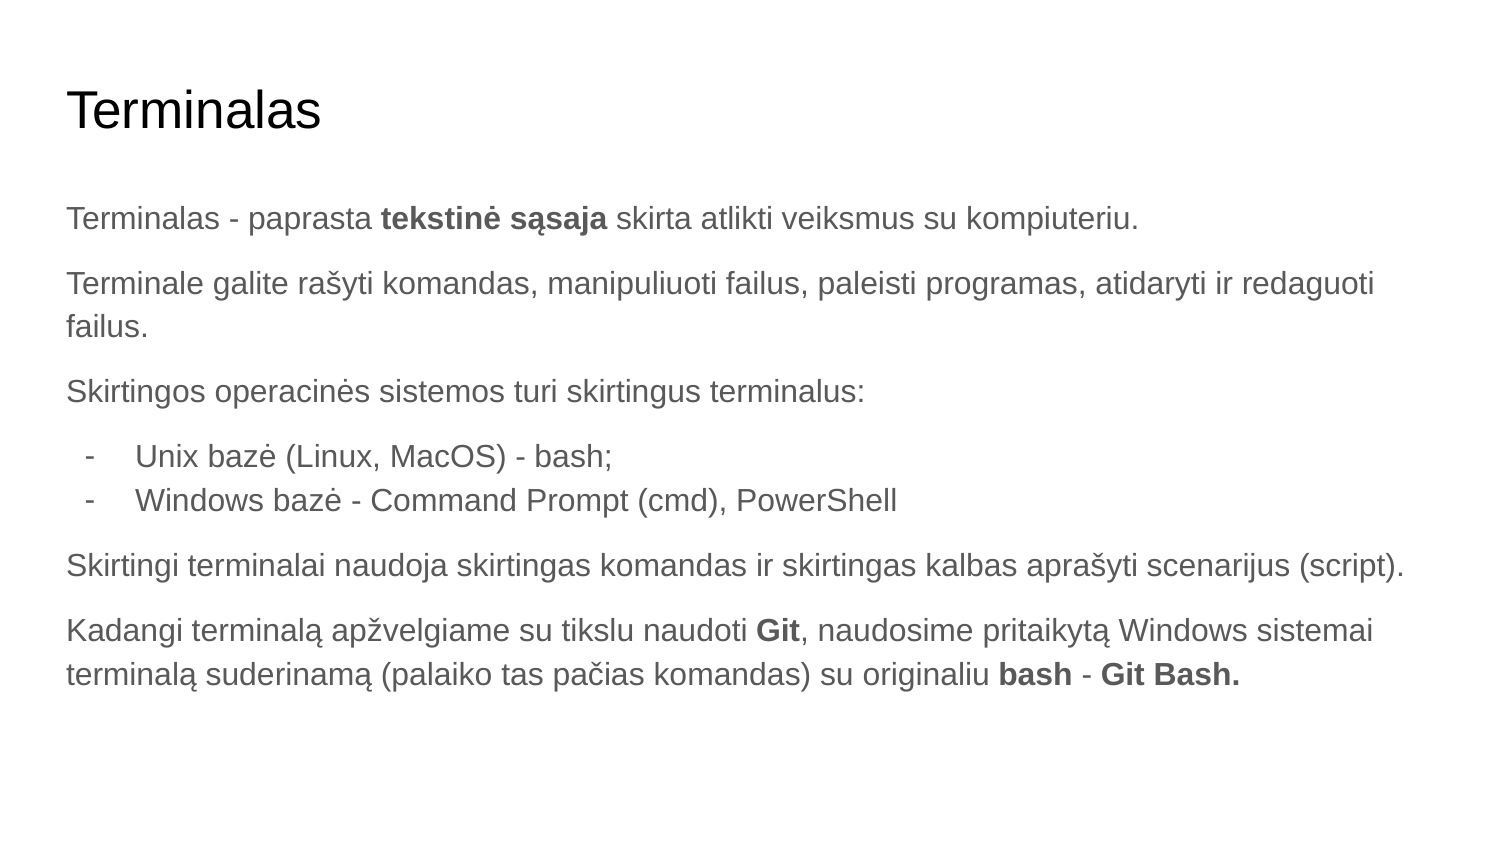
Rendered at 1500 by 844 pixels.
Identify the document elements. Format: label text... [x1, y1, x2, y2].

list Terminalas - paprasta tekstinė sąsaja skirta atlikti veiksmus su kompiuteriu. Terminale galite rašyti komandas, manipuliuoti failus, paleisti programas, atidaryti ir redaguoti failus. Skirtingos operacinės sistemos turi skirtingus terminalus: Unix bazė (Linux, MacOS) - bash; Windows bazė - Command Prompt (cmd), PowerShell Skirtingi terminalai naudoja skirtingas komandas ir skirtingas kalbas aprašyti scenarijus (script). Kadangi terminalą apžvelgiame su tikslu naudoti Git, naudosime pritaikytą Windows sistemai terminalą suderinamą (palaiko tas pačias komandas) su originaliu bash - Git Bash. [51, 176, 1449, 770]
title Terminalas [51, 60, 1449, 155]
